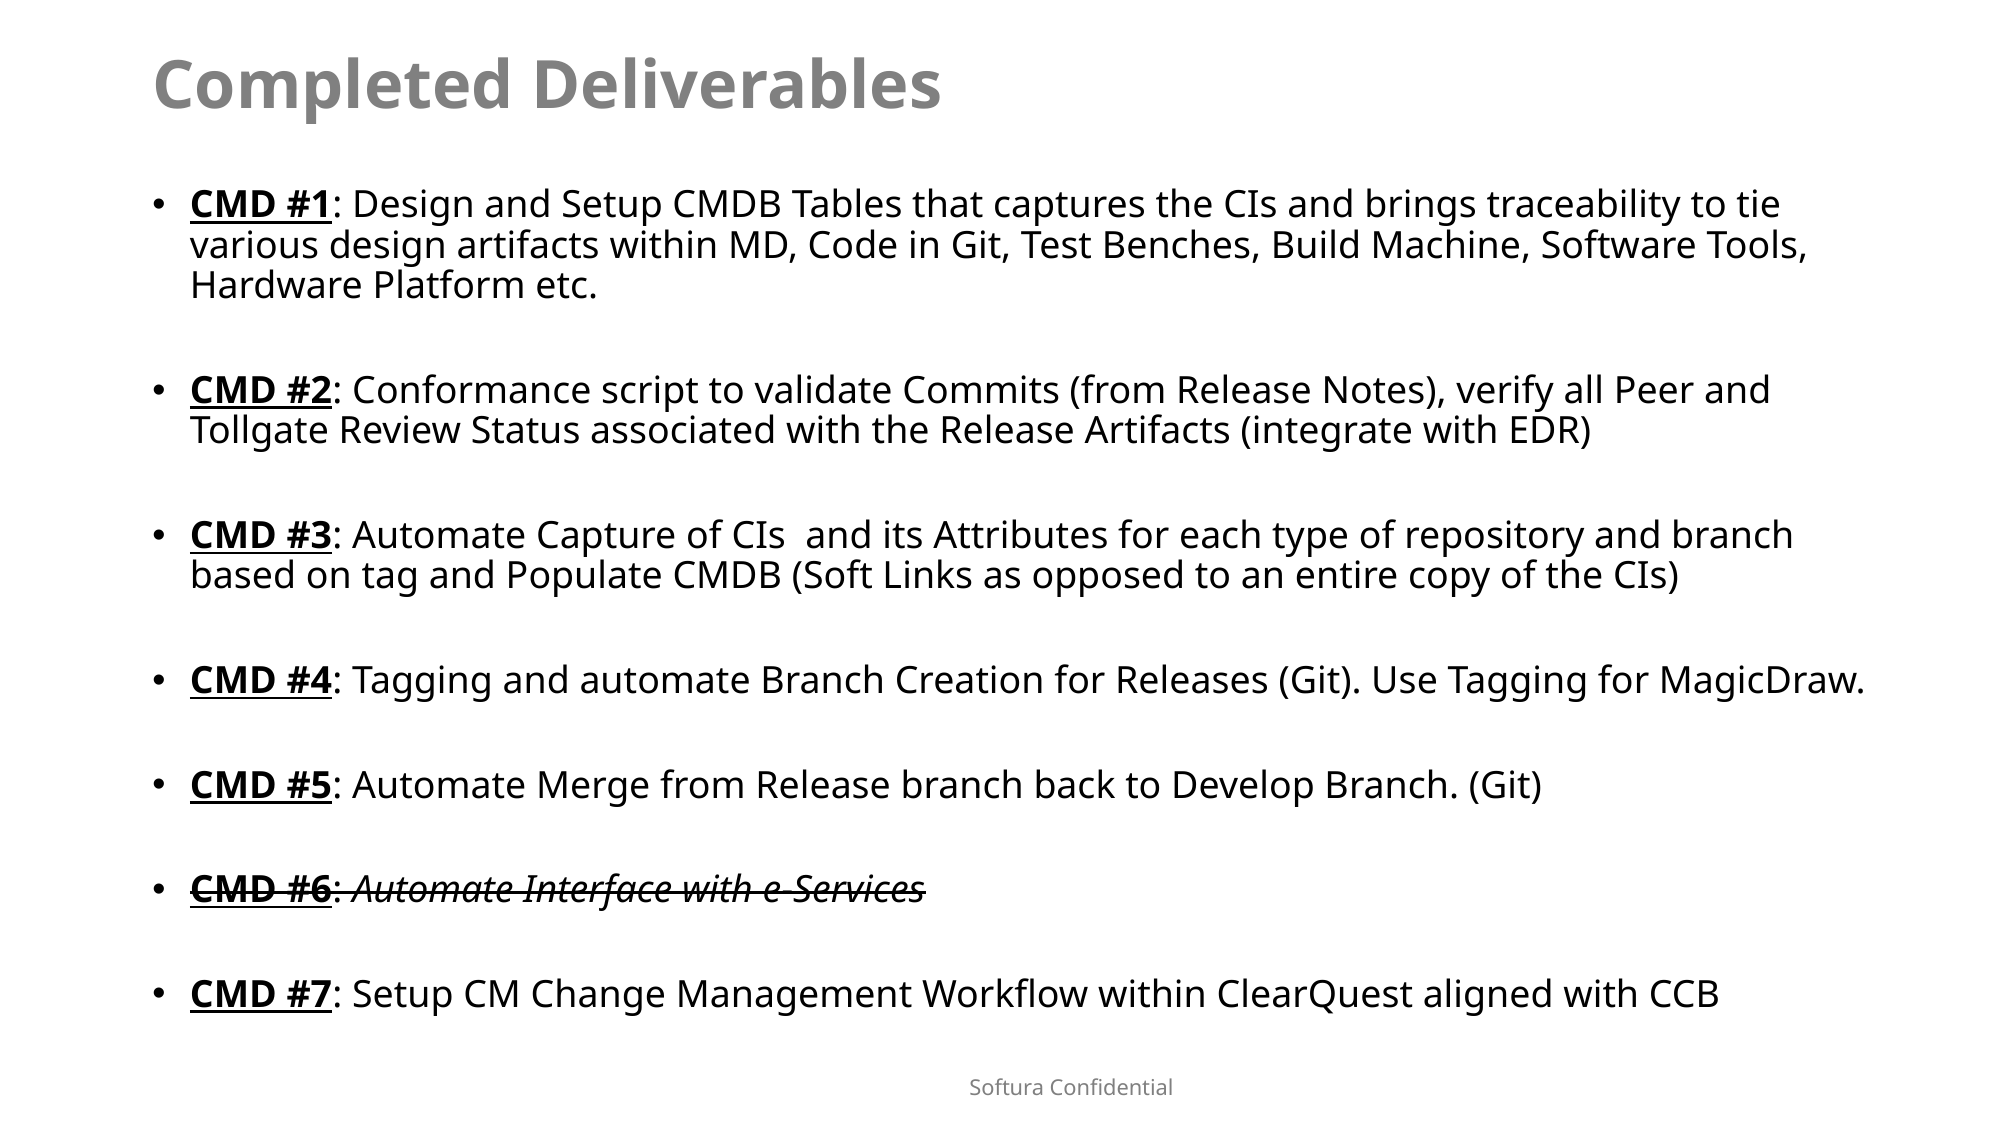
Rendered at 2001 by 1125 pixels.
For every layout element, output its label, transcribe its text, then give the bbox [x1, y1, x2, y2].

text_box Softura Confidential [954, 1066, 1189, 1108]
title Completed Deliverables [137, 25, 1863, 148]
list CMD #1: Design and Setup CMDB Tables that captures the CIs and brings traceability to tie various design artifacts within MD, Code in Git, Test Benches, Build Machine, Software Tools, Hardware Platform etc. CMD #2: Conformance script to validate Commits (from Release Notes), verify all Peer and Tollgate Review Status associated with the Release Artifacts (integrate with EDR) CMD #3: Automate Capture of CIs and its Attributes for each type of repository and branch based on tag and Populate CMDB (Soft Links as opposed to an entire copy of the CIs) CMD #4: Tagging and automate Branch Creation for Releases (Git). Use Tagging for MagicDraw. CMD #5: Automate Merge from Release branch back to Develop Branch. (Git) CMD #6: Automate Interface with e-Services CMD #7: Setup CM Change Management Workflow within ClearQuest aligned with CCB [137, 178, 1922, 1074]
